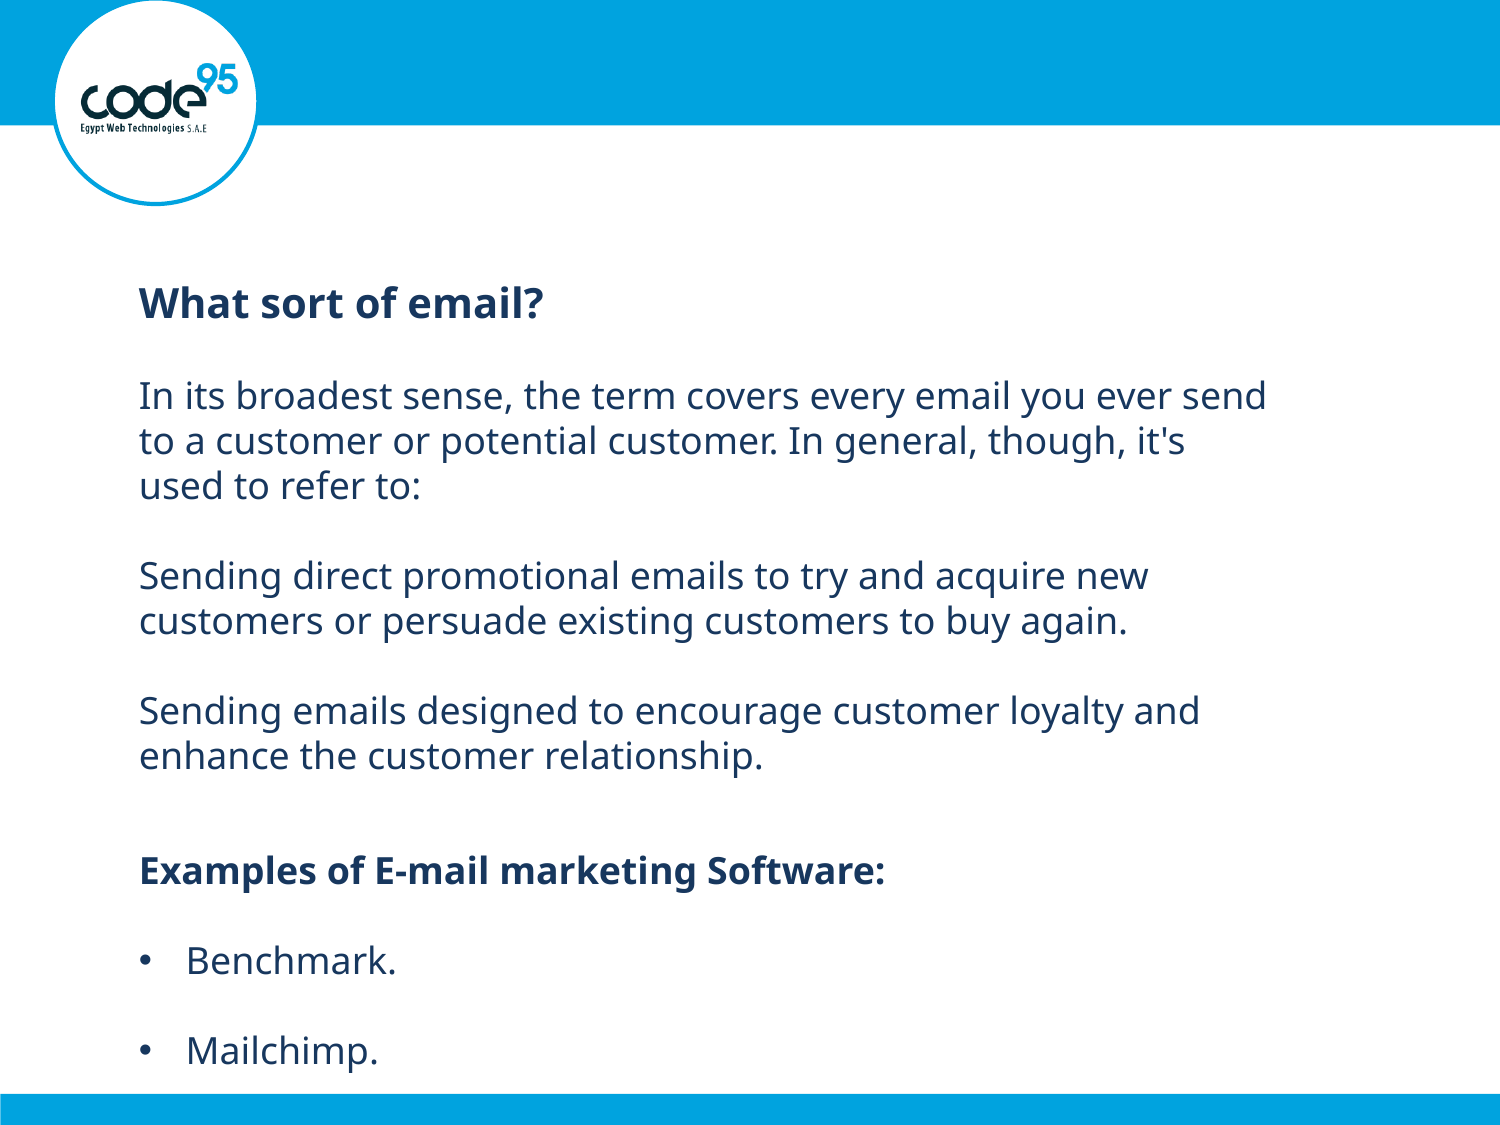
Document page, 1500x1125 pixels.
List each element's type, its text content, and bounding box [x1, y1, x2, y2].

picture [71, 46, 242, 145]
text_box What sort of email? In its broadest sense, the term covers every email you ever send to a customer or potential customer. In general, though, it's used to refer to: Sending direct promotional emails to try and acquire new customers or persuade existing customers to buy again. Sending emails designed to encourage customer loyalty and enhance the customer relationship. Examples of E-mail marketing Software: Benchmark. Mailchimp. [123, 184, 1294, 1125]
